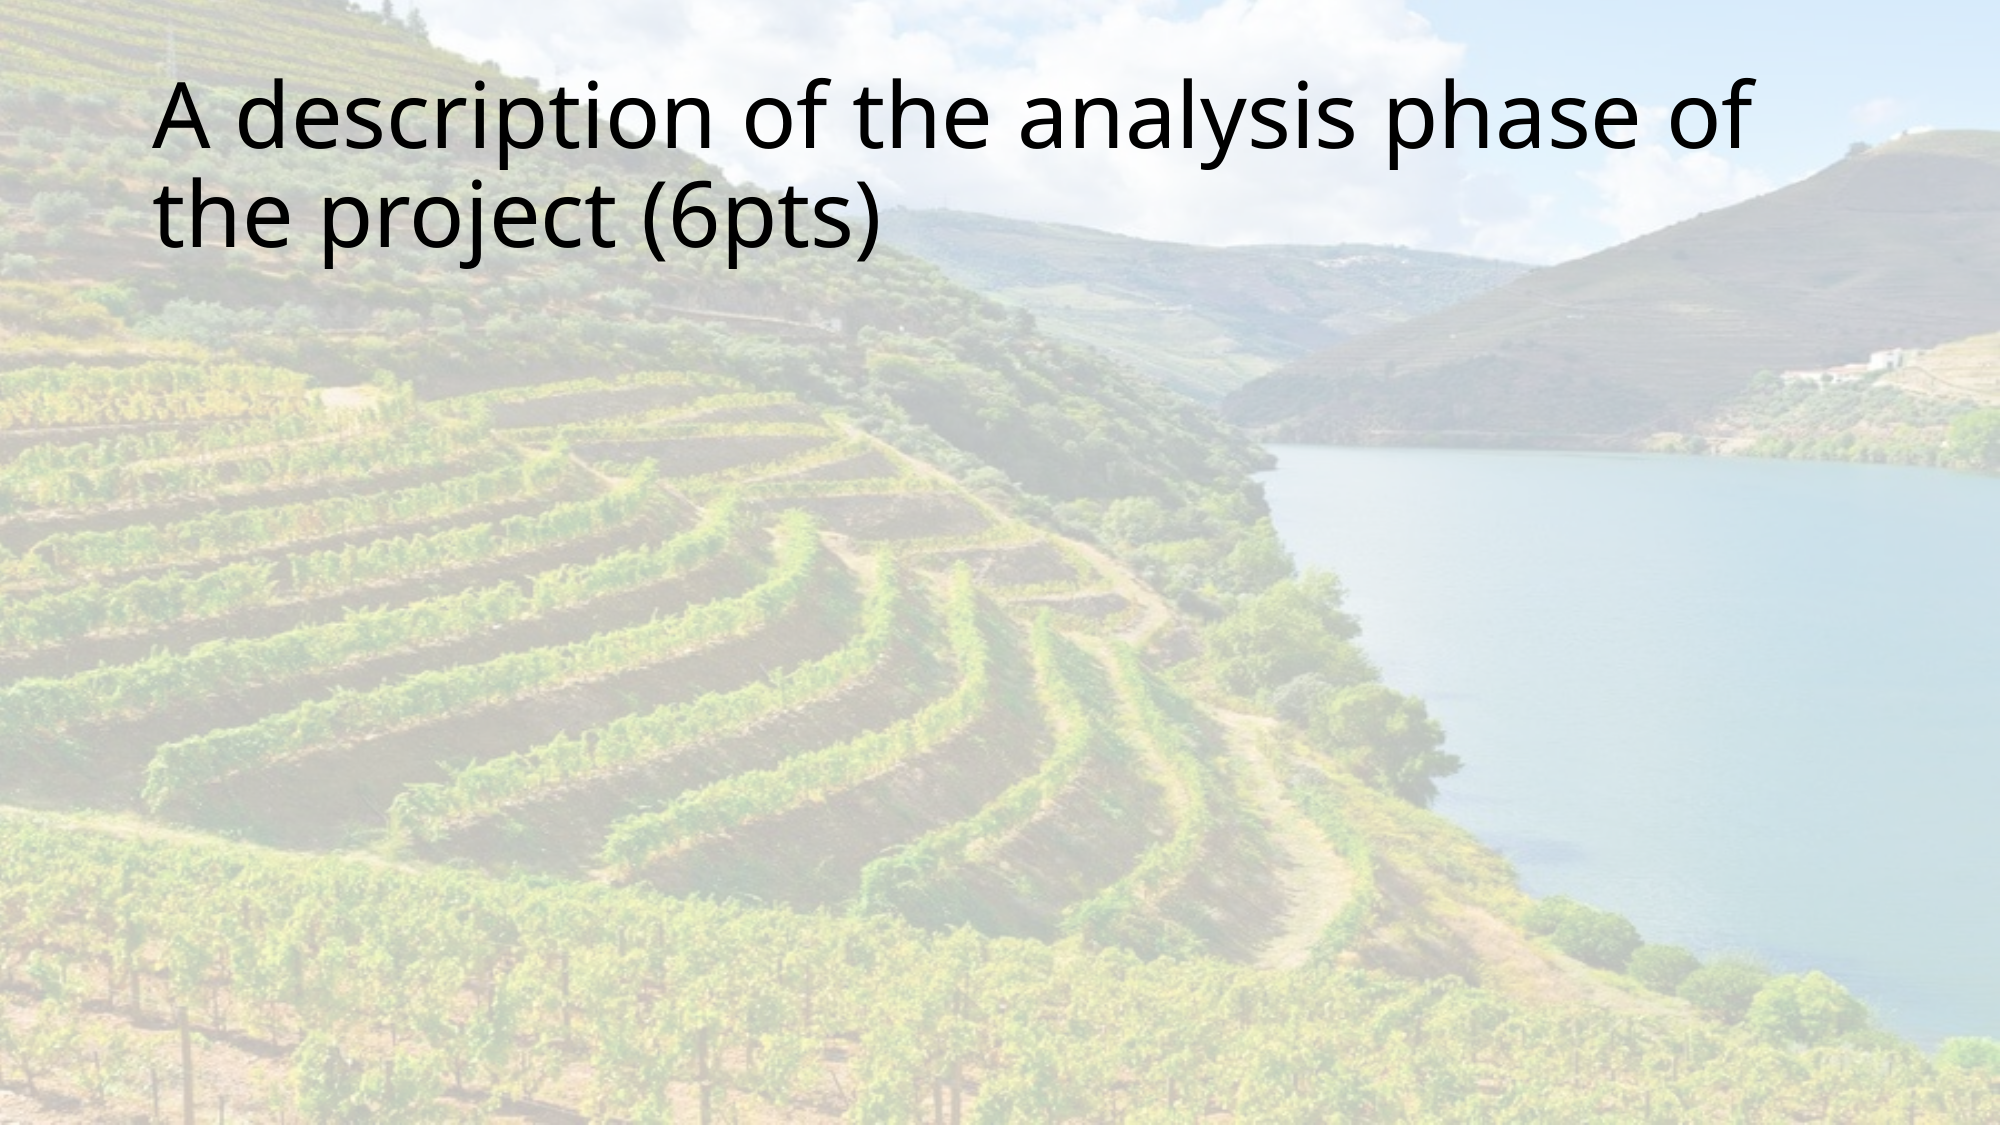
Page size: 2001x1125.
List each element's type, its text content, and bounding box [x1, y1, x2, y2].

title A description of the analysis phase of the project (6pts) [137, 59, 1863, 278]
